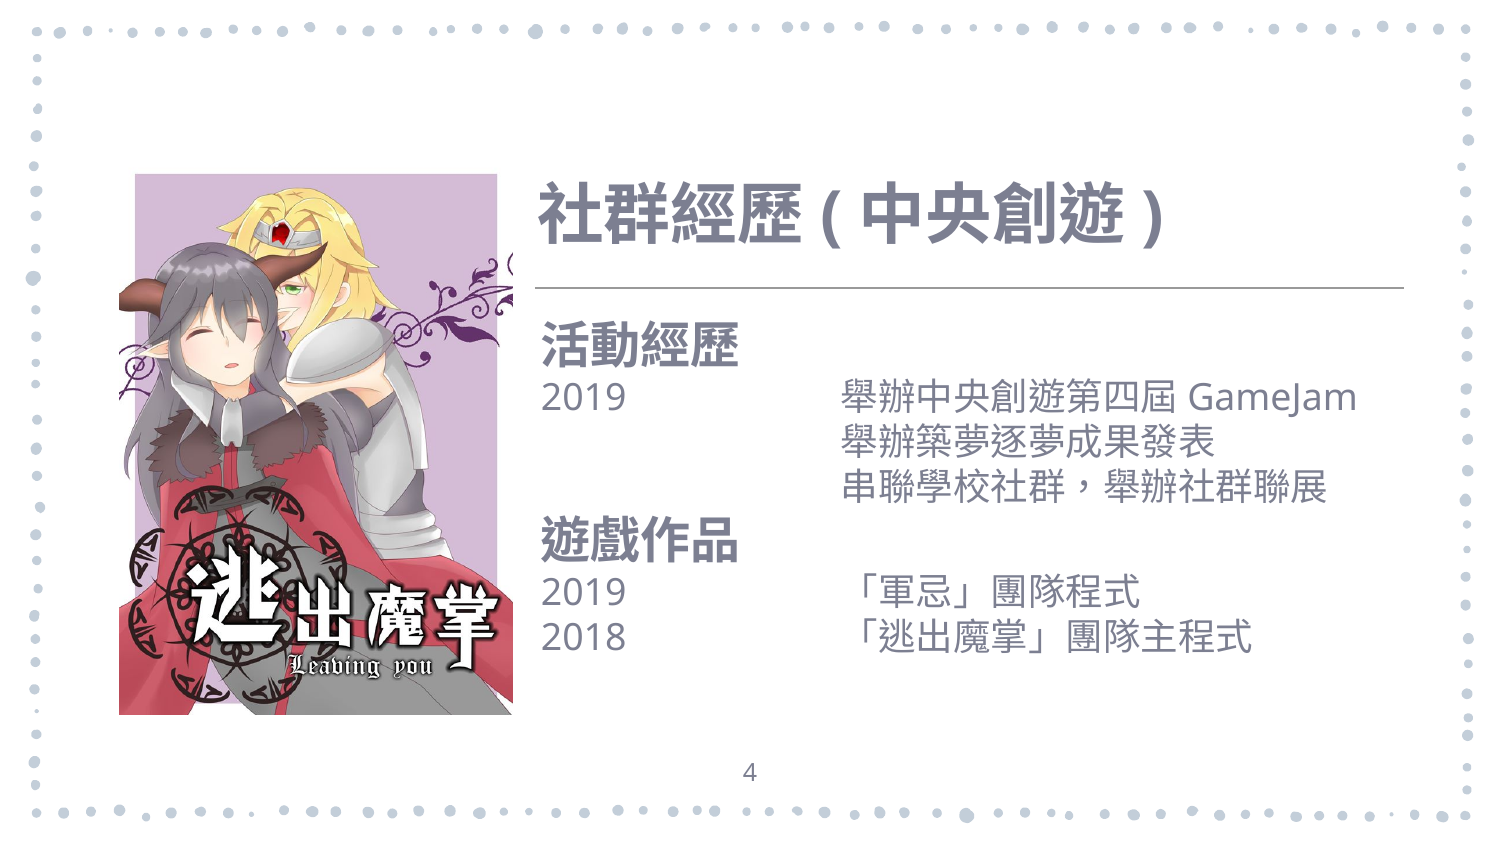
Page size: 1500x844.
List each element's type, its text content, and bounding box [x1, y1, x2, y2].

picture [119, 158, 513, 716]
slide_number 4 [0, 741, 1500, 807]
text_box 活動經歷 2019 舉辦中央創遊第四屆GameJam 舉辦築夢逐夢成果發表 串聯學校社群，舉辦社群聯展 遊戲作品 2019 「軍忌」團隊程式 2018 「逃出魔掌」團隊主程式 [526, 305, 1395, 711]
subtitle 社群經歷(中央創遊) [522, 156, 1500, 252]
